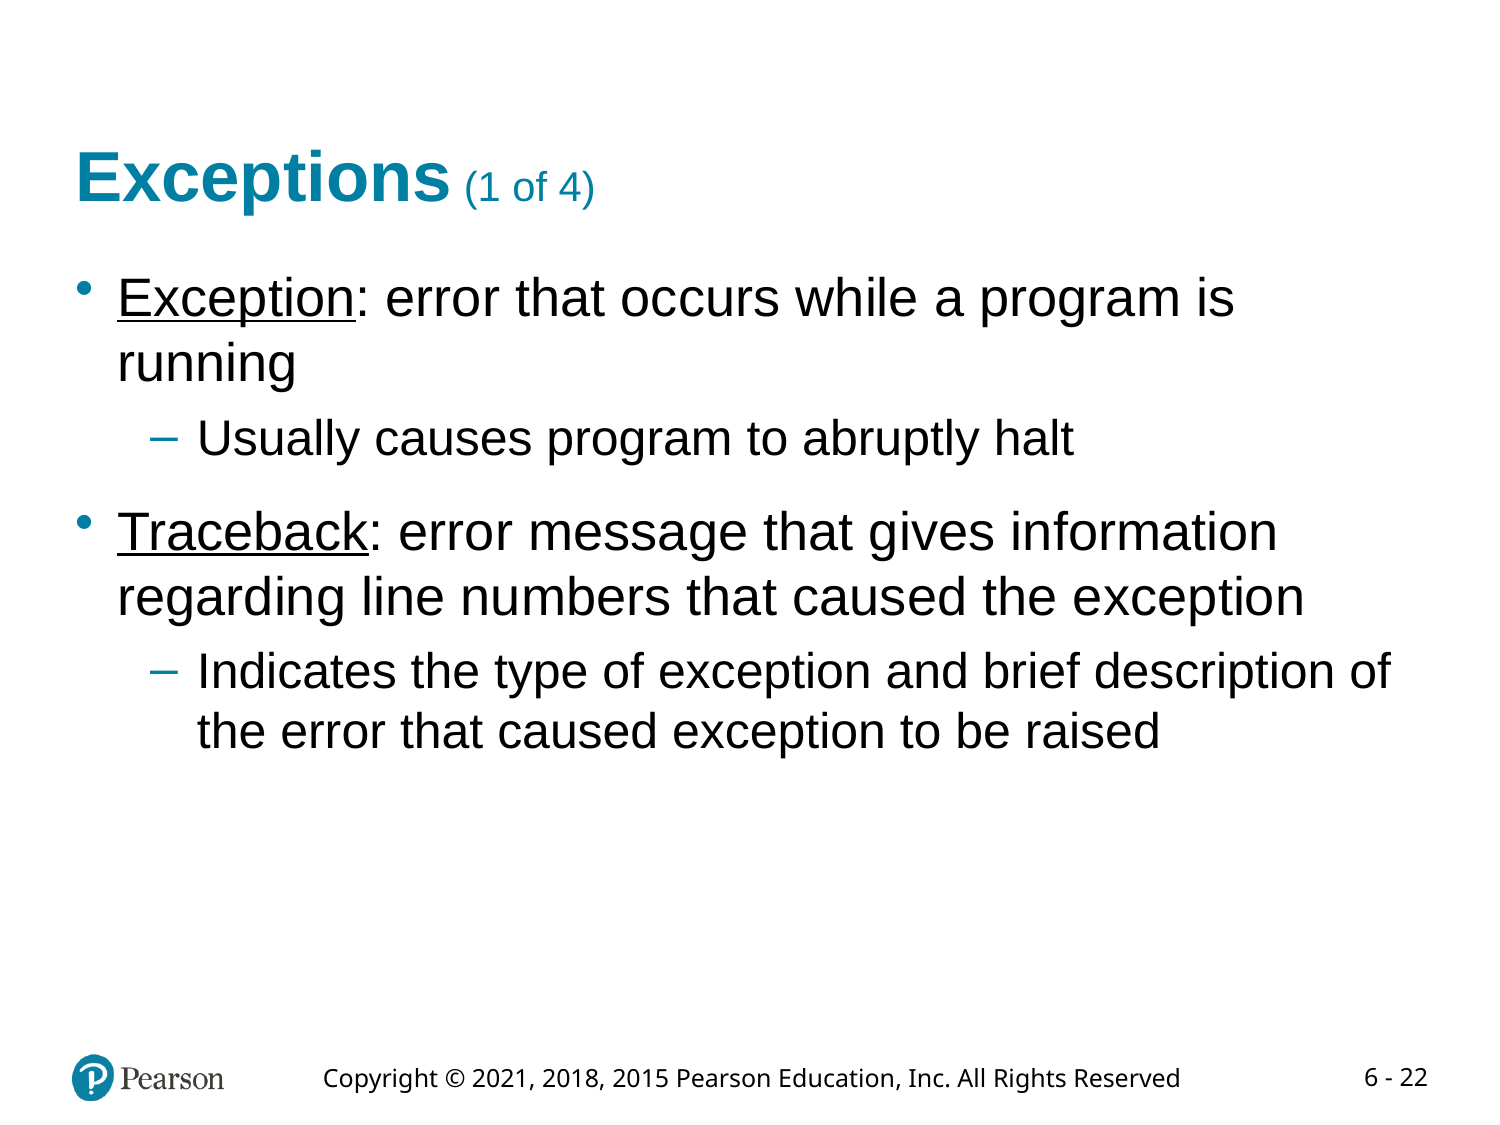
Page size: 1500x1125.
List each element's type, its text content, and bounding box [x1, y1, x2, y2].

picture [72, 1054, 89, 1072]
picture [81, 1064, 107, 1089]
picture [72, 1087, 83, 1101]
title Exceptions (1 of 4) [75, 35, 1425, 216]
list Exception: error that occurs while a program is running Usually causes program to abruptly halt Traceback: error message that gives information regarding line numbers that caused the exception Indicates the type of exception and brief description of the error that caused exception to be raised [75, 262, 1425, 1005]
picture [99, 1054, 224, 1101]
